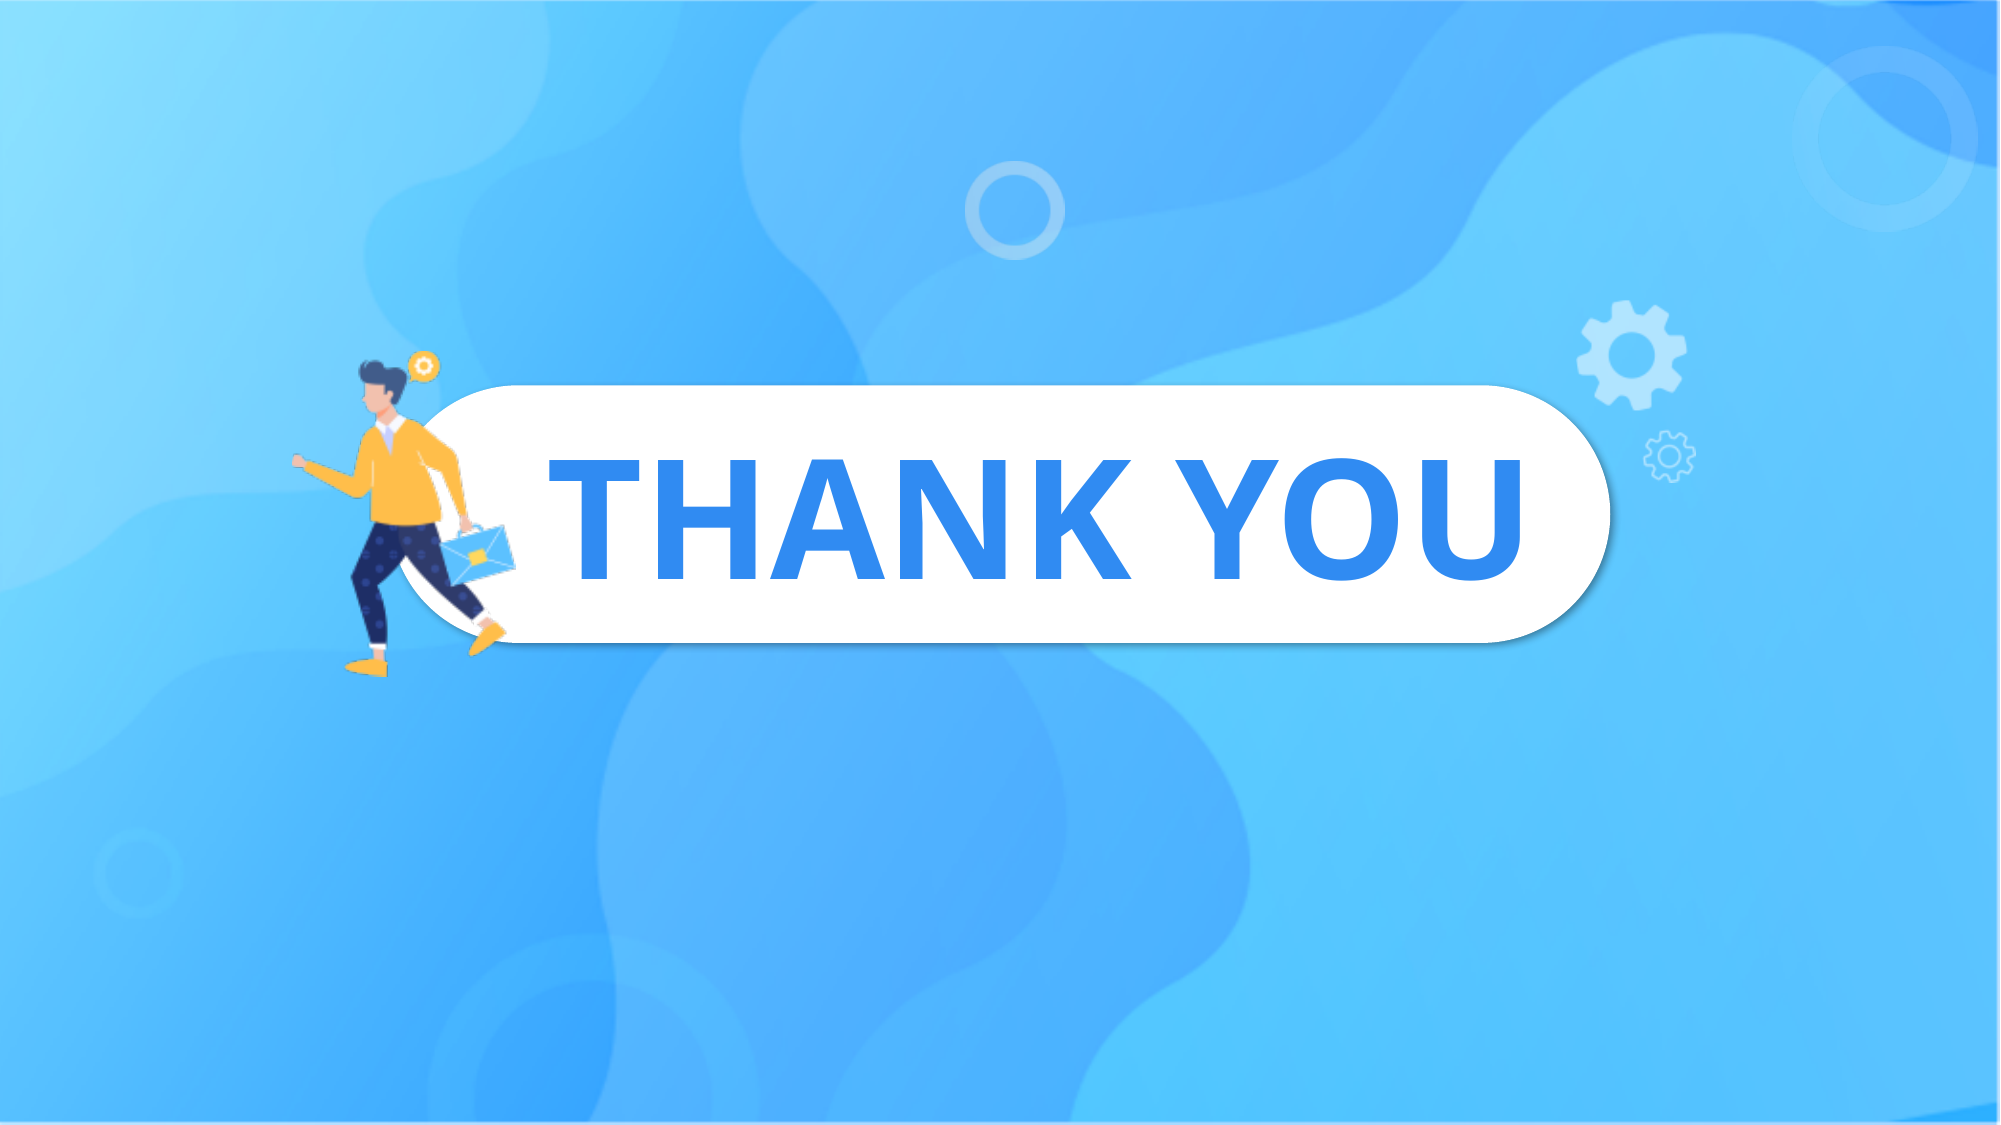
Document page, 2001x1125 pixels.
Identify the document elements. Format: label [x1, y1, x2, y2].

text_box [516, 385, 1611, 643]
picture [0, 0, 2000, 1125]
